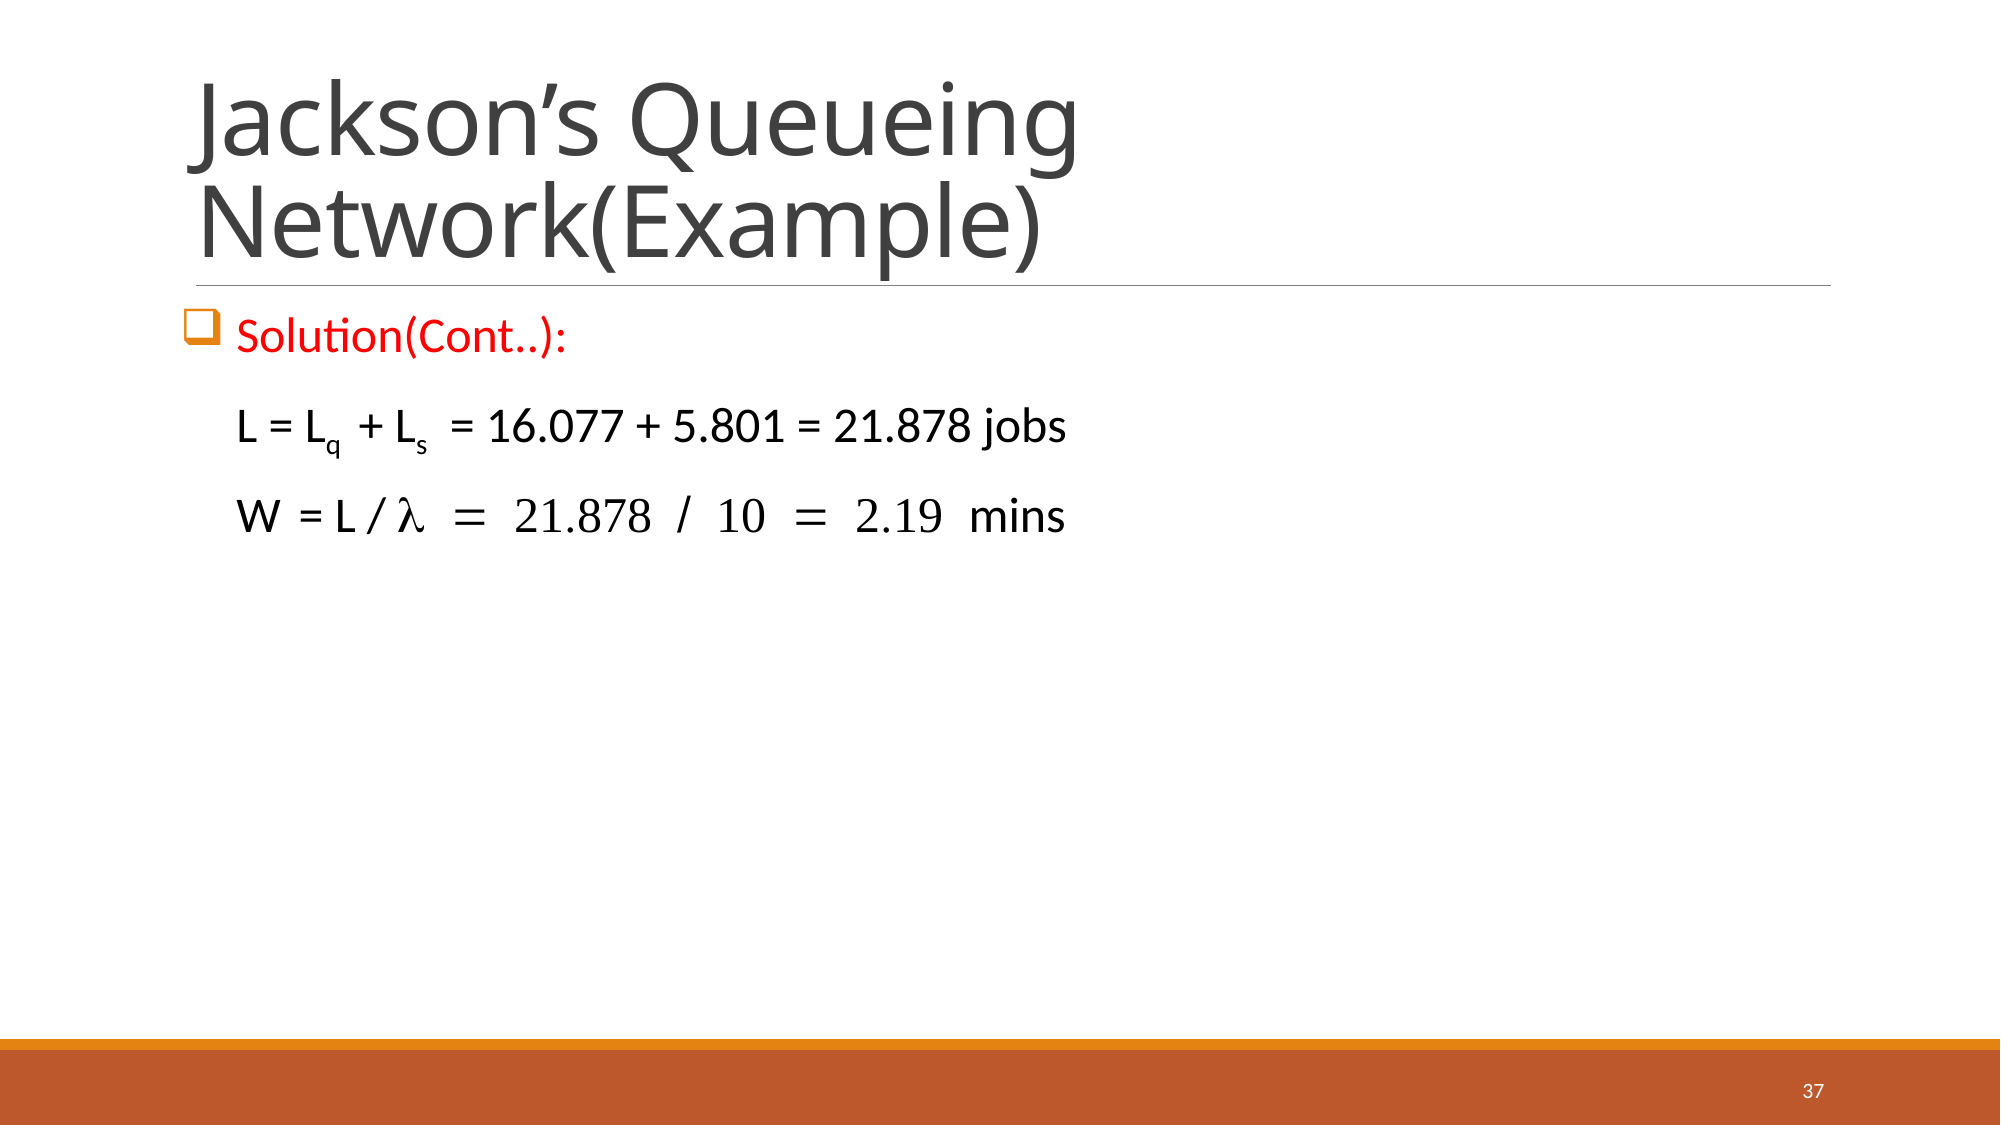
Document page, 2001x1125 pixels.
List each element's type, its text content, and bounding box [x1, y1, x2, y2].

title Jackson’s Queueing Network(Example) [180, 47, 1830, 285]
list Solution(Cont..): L = Lq + Ls = 16.077 + 5.801 = 21.878 jobs W = L / l = 21.878 / 10 = 2.19 mins [180, 302, 1830, 1039]
slide_number 37 [1624, 1059, 1840, 1120]
